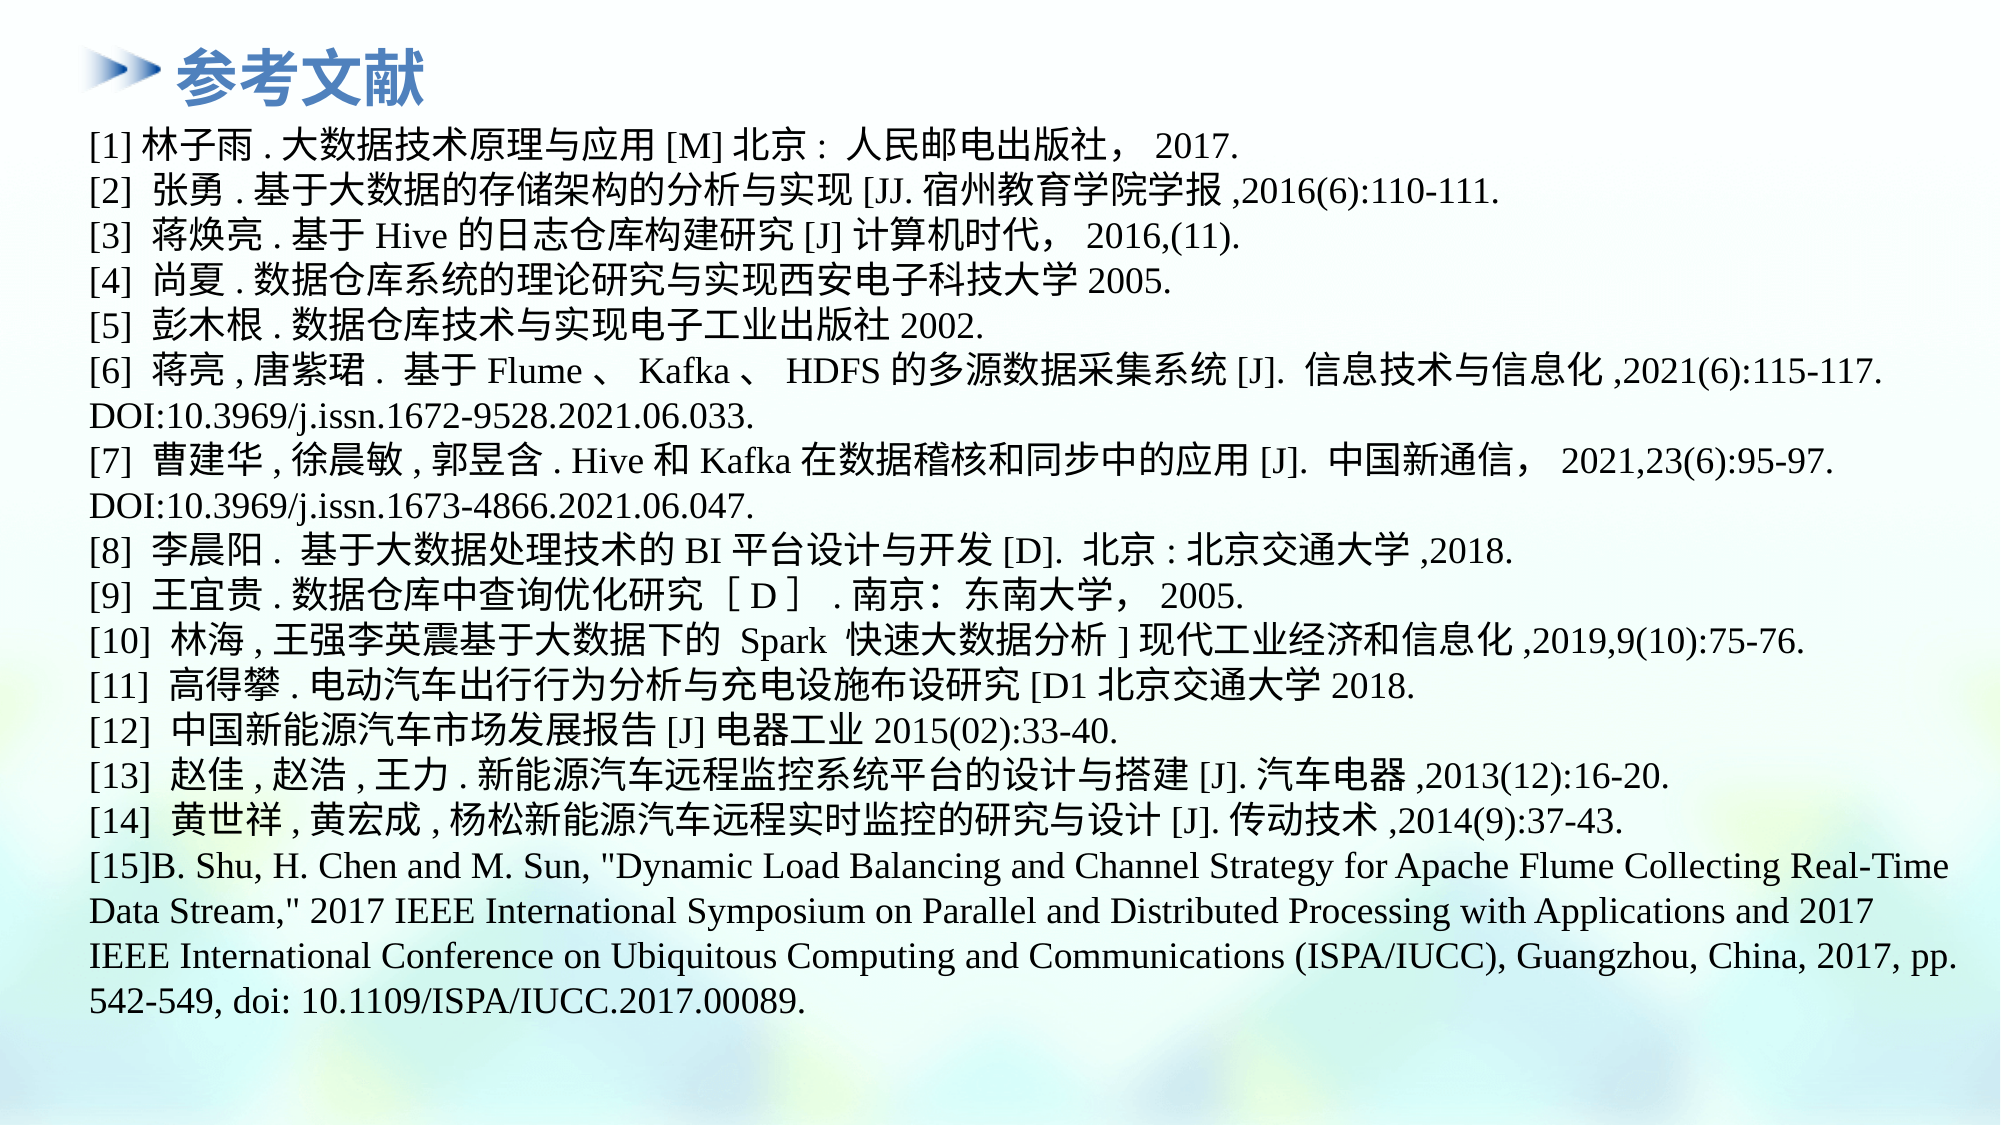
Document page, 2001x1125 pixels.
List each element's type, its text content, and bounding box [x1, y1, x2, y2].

text_box [1]林子雨.大数据技术原理与应用[M]北京: 人民邮电出版社，2017. [2] 张勇.基于大数据的存储架构的分析与实现[JJ.宿州教育学院学报,2016(6):110-111. [3] 蒋焕亮.基于Hive的日志仓库构建研究[J]计算机时代，2016,(11). [4] 尚夏.数据仓库系统的理论研究与实现西安电子科技大学2005. [5] 彭木根.数据仓库技术与实现电子工业出版社2002. [6] 蒋亮,唐紫珺. 基于Flume、Kafka、HDFS的多源数据采集系统[J]. 信息技术与信息化,2021(6):115-117. DOI:10.3969/j.issn.1672-9528.2021.06.033. [7] 曹建华,徐晨敏,郭昱含. Hive和Kafka在数据稽核和同步中的应用[J]. 中国新通信，2021,23(6):95-97. DOI:10.3969/j.issn.1673-4866.2021.06.047. [8] 李晨阳. 基于大数据处理技术的BI平台设计与开发[D]. 北京:北京交通大学,2018. [9] 王宜贵.数据仓库中查询优化研究［D］.南京：东南大学，2005. [10] 林海,王强李英震基于大数据下的 Spark 快速大数据分析]现代工业经济和信息化,2019,9(10):75-76. [11] 高得攀.电动汽车出行行为分析与充电设施布设研究[D1北京交通大学2018. [12] 中国新能源汽车市场发展报告[J]电器工业2015(02):33-40. [13] 赵佳,赵浩,王力.新能源汽车远程监控系统平台的设计与搭建[J].汽车电器,2013(12):16-20. [14] 黄世祥,黄宏成,杨松新能源汽车远程实时监控的研究与设计[J].传动技术,2014(9):37-43. [15]B. Shu, H. Chen and M. Sun, "Dynamic Load Balancing and Channel Strategy for Apache Flume Collecting Real-Time Data Stream," 2017 IEEE International Symposium on Parallel and Distributed Processing with Applications and 2017 IEEE International Conference on Ubiquitous Computing and Communications (ISPA/IUCC), Guangzhou, China, 2017, pp. 542-549, doi: 10.1109/ISPA/IUCC.2017.00089. [72, 111, 1982, 1112]
picture [0, 0, 2001, 1125]
text_box 参考文献 [159, 0, 1700, 111]
